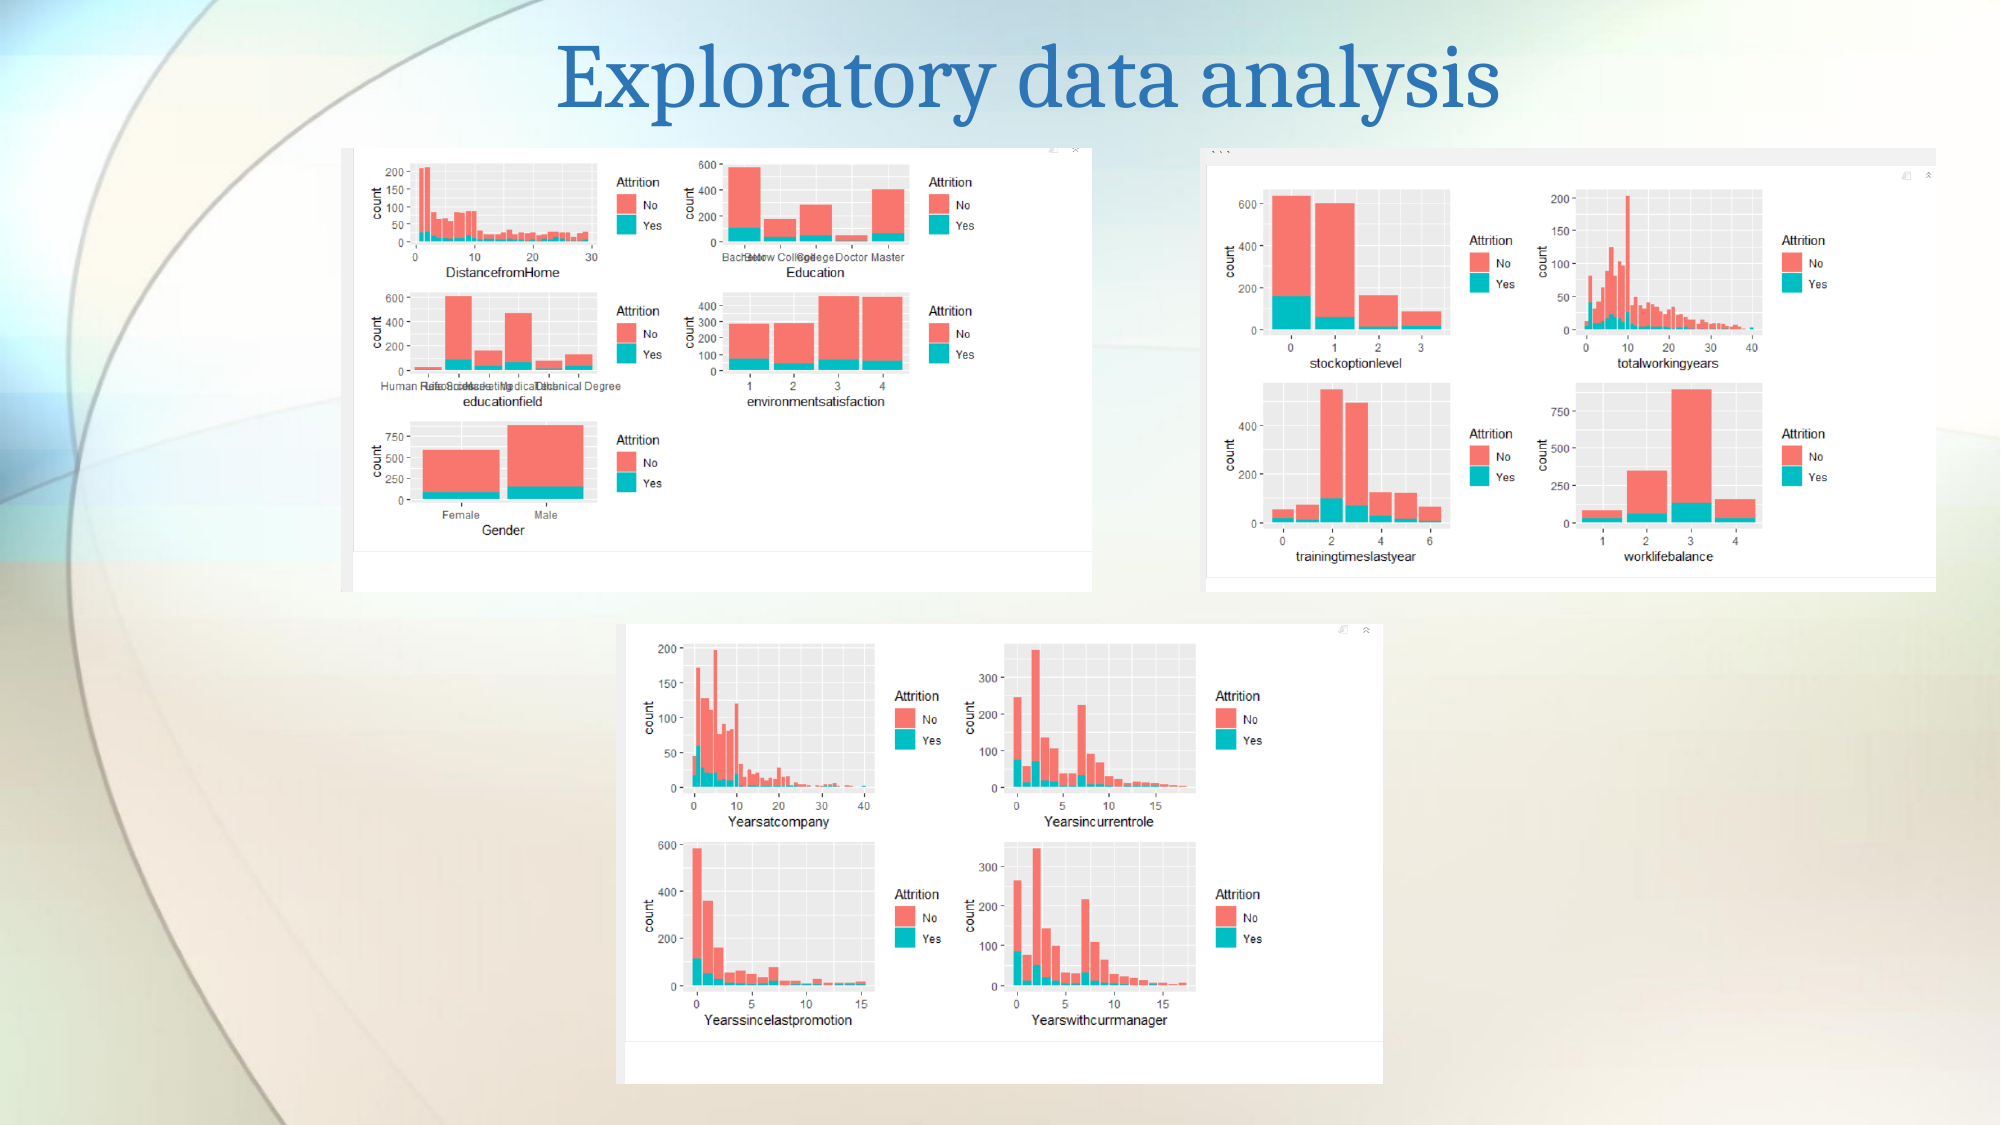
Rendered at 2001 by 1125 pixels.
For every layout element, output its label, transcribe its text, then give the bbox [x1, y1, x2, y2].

title Exploratory data analysis [540, 0, 2000, 180]
picture [0, 0, 2001, 1125]
list [176, 297, 1783, 1012]
